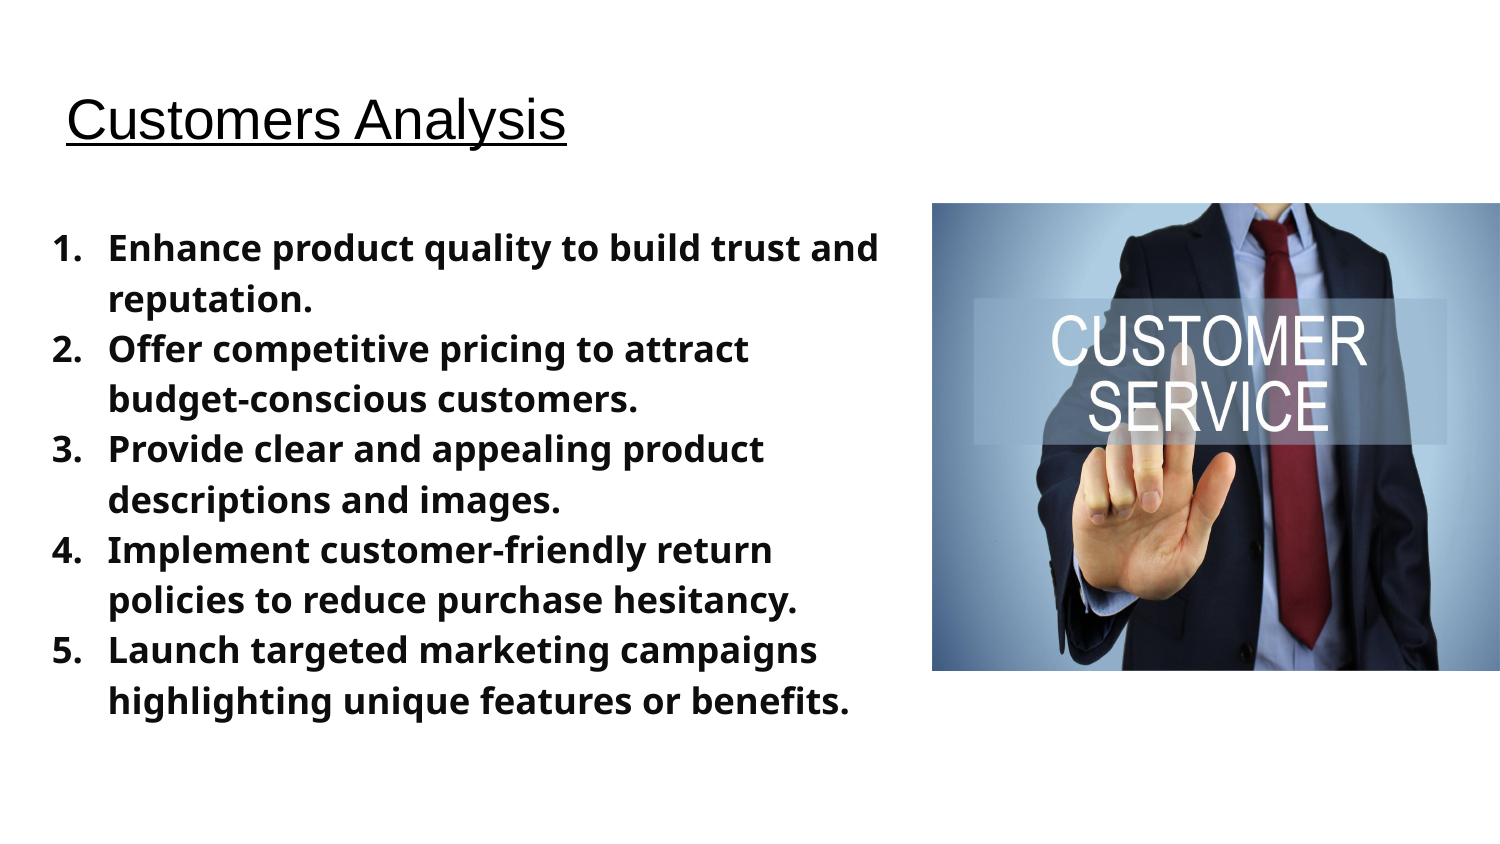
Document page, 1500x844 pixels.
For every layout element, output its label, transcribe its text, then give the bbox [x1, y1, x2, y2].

list Enhance product quality to build trust and reputation. Offer competitive pricing to attract budget-conscious customers. Provide clear and appealing product descriptions and images. Implement customer-friendly return policies to reduce purchase hesitancy. Launch targeted marketing campaigns highlighting unique features or benefits. [17, 203, 900, 760]
title Customers Analysis [51, 72, 1449, 167]
picture [932, 203, 1500, 671]
